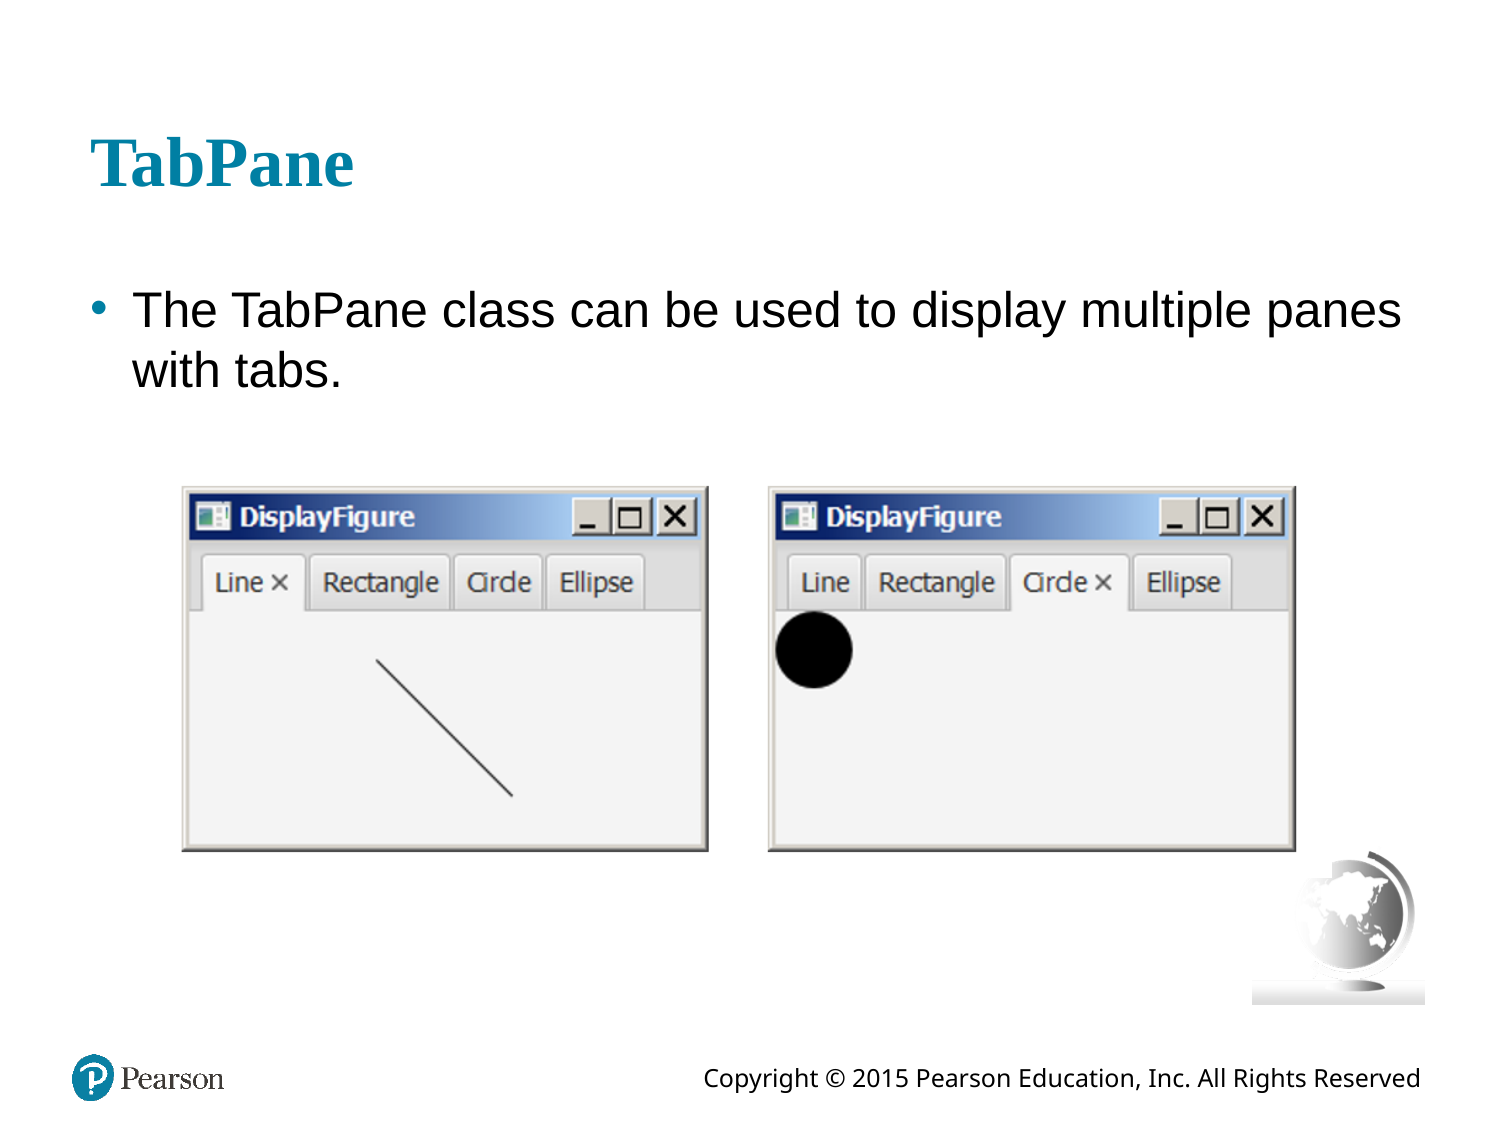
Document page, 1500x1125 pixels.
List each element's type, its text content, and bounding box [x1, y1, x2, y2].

picture [72, 1054, 88, 1070]
picture [81, 1063, 106, 1088]
picture [99, 1054, 224, 1101]
title TabPane [75, 35, 1425, 216]
picture [167, 459, 1425, 1005]
picture [72, 1088, 82, 1101]
list The TabPane class can be used to display multiple panes with tabs. [75, 262, 1425, 413]
